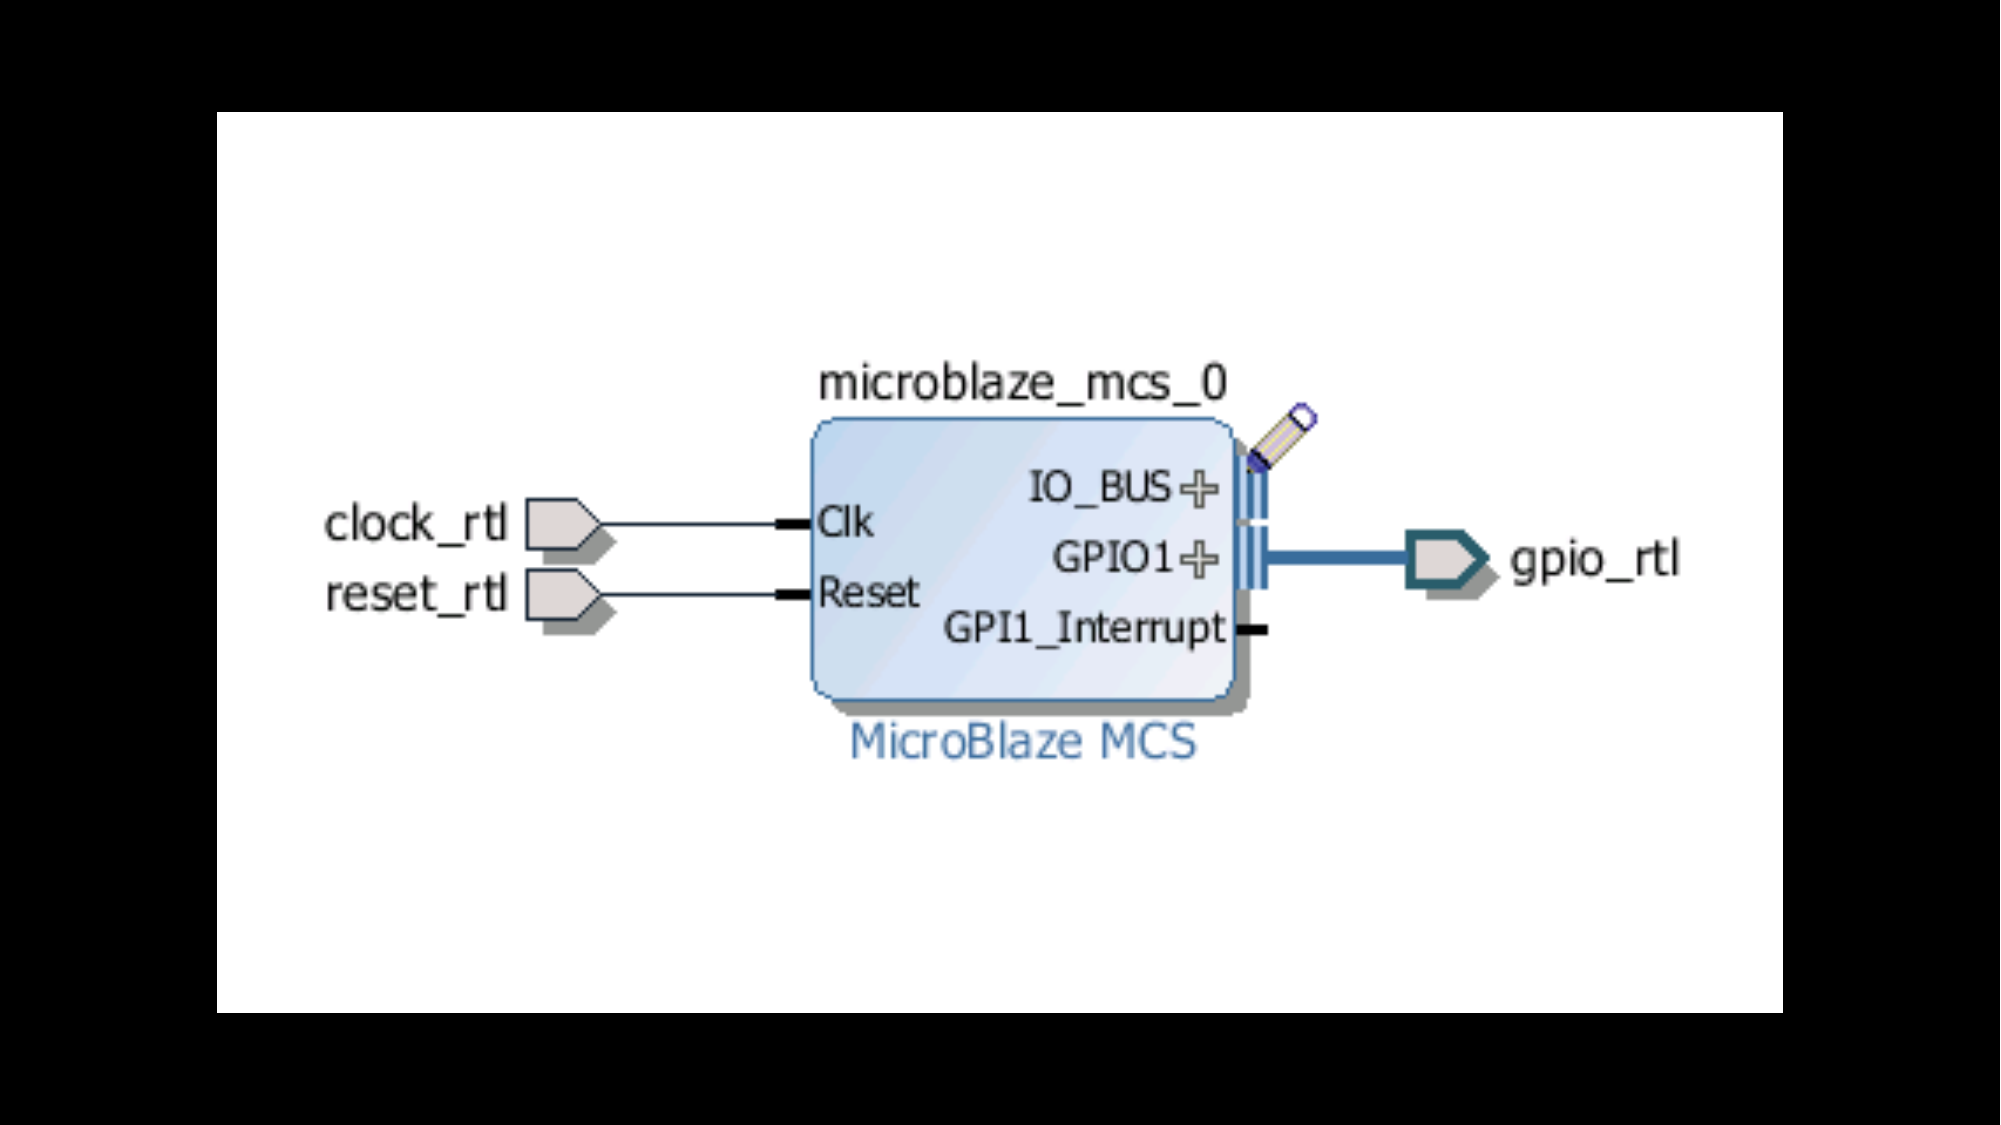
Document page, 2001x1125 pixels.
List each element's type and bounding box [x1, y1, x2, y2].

picture [217, 112, 1783, 1013]
